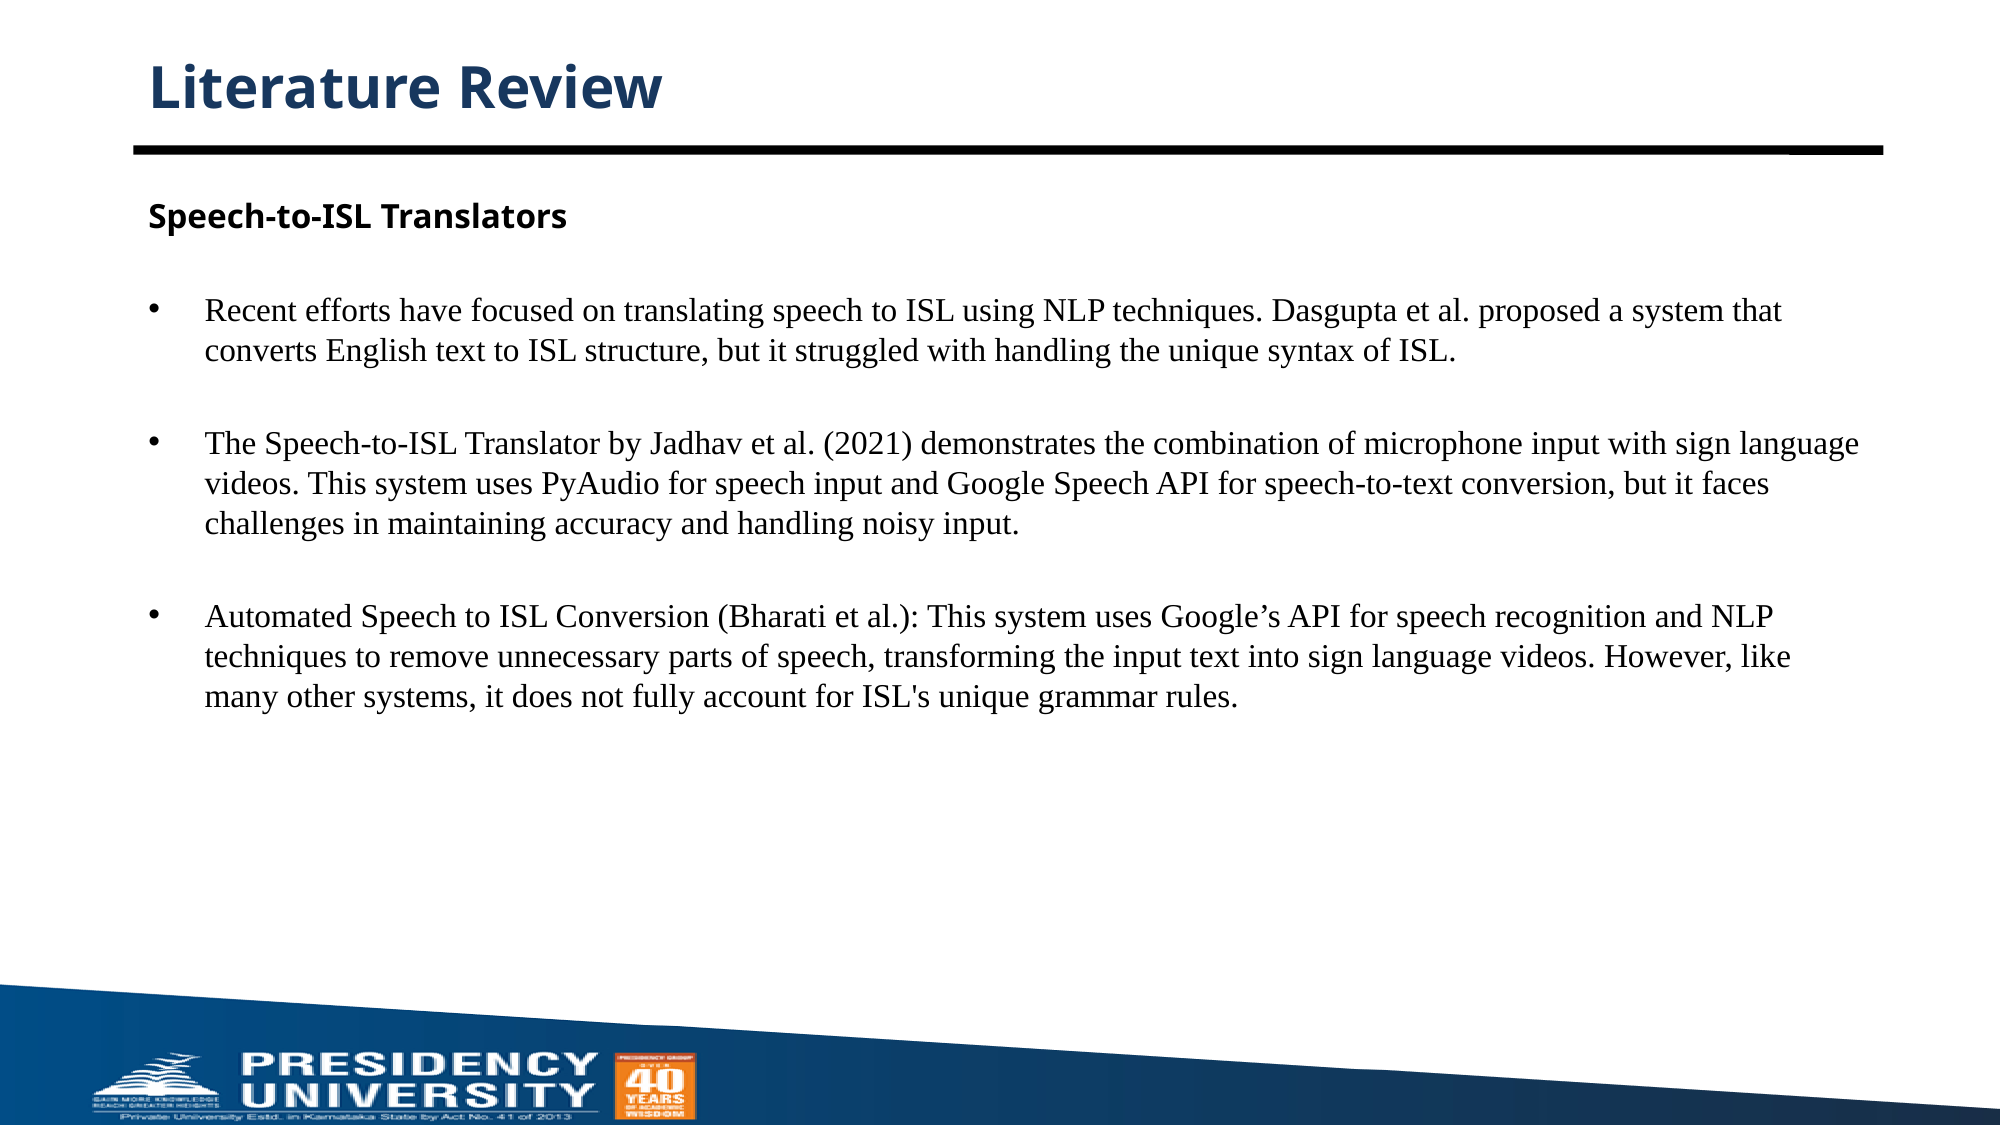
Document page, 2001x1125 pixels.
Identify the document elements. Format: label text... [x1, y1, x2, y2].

picture [0, 982, 2000, 1125]
list Speech-to-ISL Translators Recent efforts have focused on translating speech to ISL using NLP techniques. Dasgupta et al. proposed a system that converts English text to ISL structure, but it struggled with handling the unique syntax of ISL. The Speech-to-ISL Translator by Jadhav et al. (2021) demonstrates the combination of microphone input with sign language videos. This system uses PyAudio for speech input and Google Speech API for speech-to-text conversion, but it faces challenges in maintaining accuracy and handling noisy input. Automated Speech to ISL Conversion (Bharati et al.): This system uses Google’s API for speech recognition and NLP techniques to remove unnecessary parts of speech, transforming the input text into sign language videos. However, like many other systems, it does not fully account for ISL's unique grammar rules. [133, 187, 1884, 1000]
title Literature Review [133, 45, 1884, 125]
